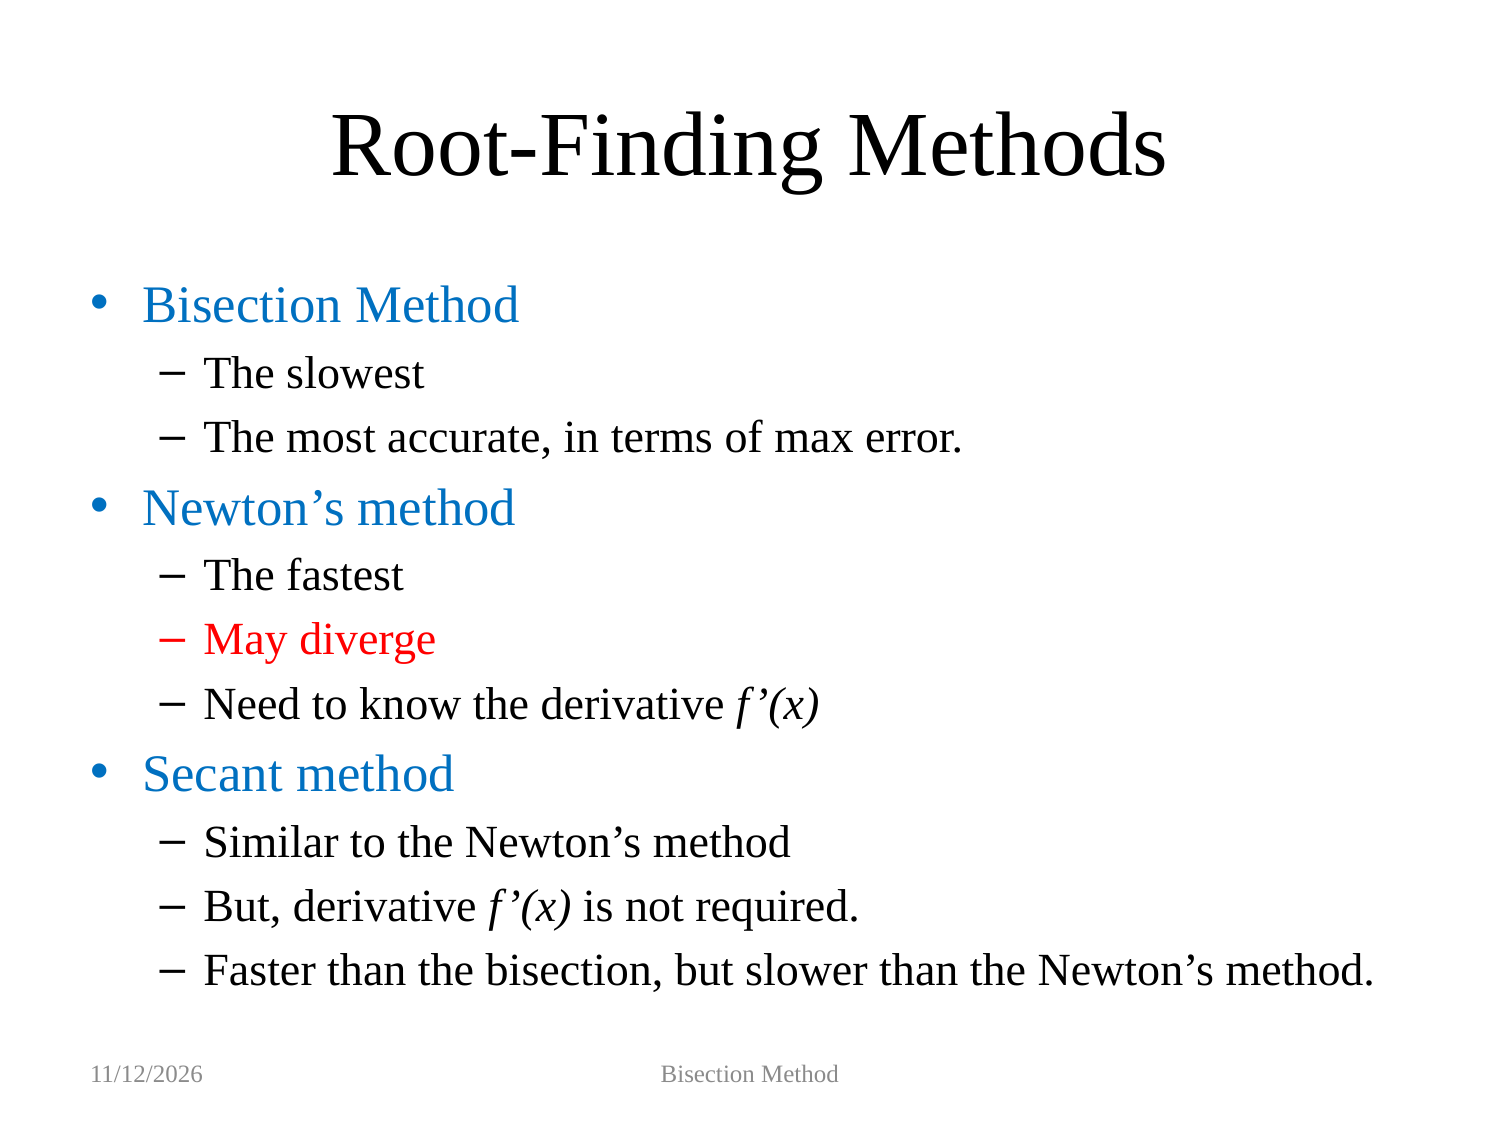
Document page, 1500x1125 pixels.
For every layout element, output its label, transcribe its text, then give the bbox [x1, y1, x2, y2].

list Bisection Method The slowest The most accurate, in terms of max error. Newton’s method The fastest May diverge Need to know the derivative f’(x) Secant method Similar to the Newton’s method But, derivative f’(x) is not required. Faster than the bisection, but slower than the Newton’s method. [75, 262, 1425, 1005]
footer Bisection Method [512, 1042, 988, 1103]
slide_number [75, 1042, 425, 1103]
title Root-Finding Methods [75, 45, 1425, 233]
